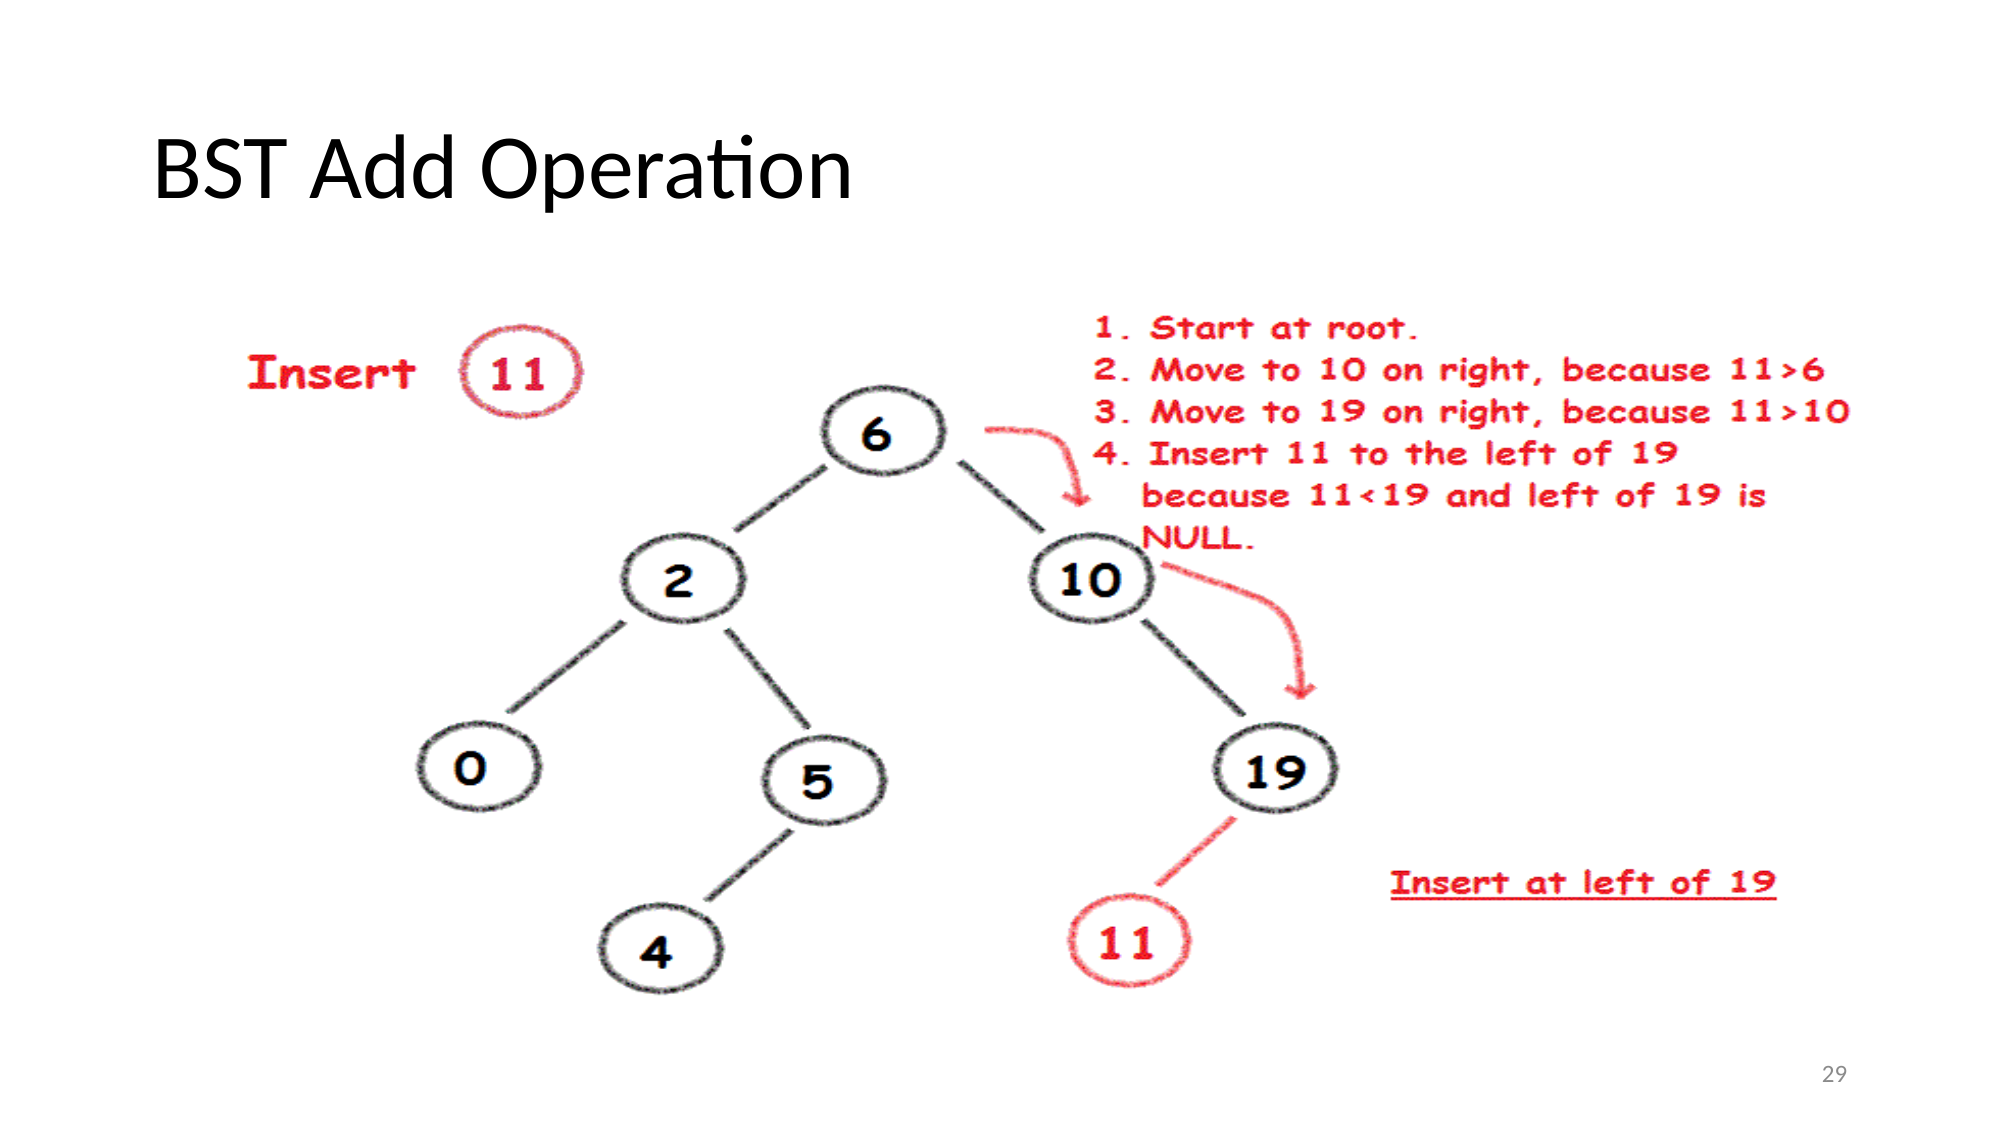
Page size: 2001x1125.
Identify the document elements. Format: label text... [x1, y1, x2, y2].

title BST Add Operation [137, 59, 1863, 278]
slide_number 29 [1412, 1042, 1863, 1103]
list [191, 299, 1863, 1014]
